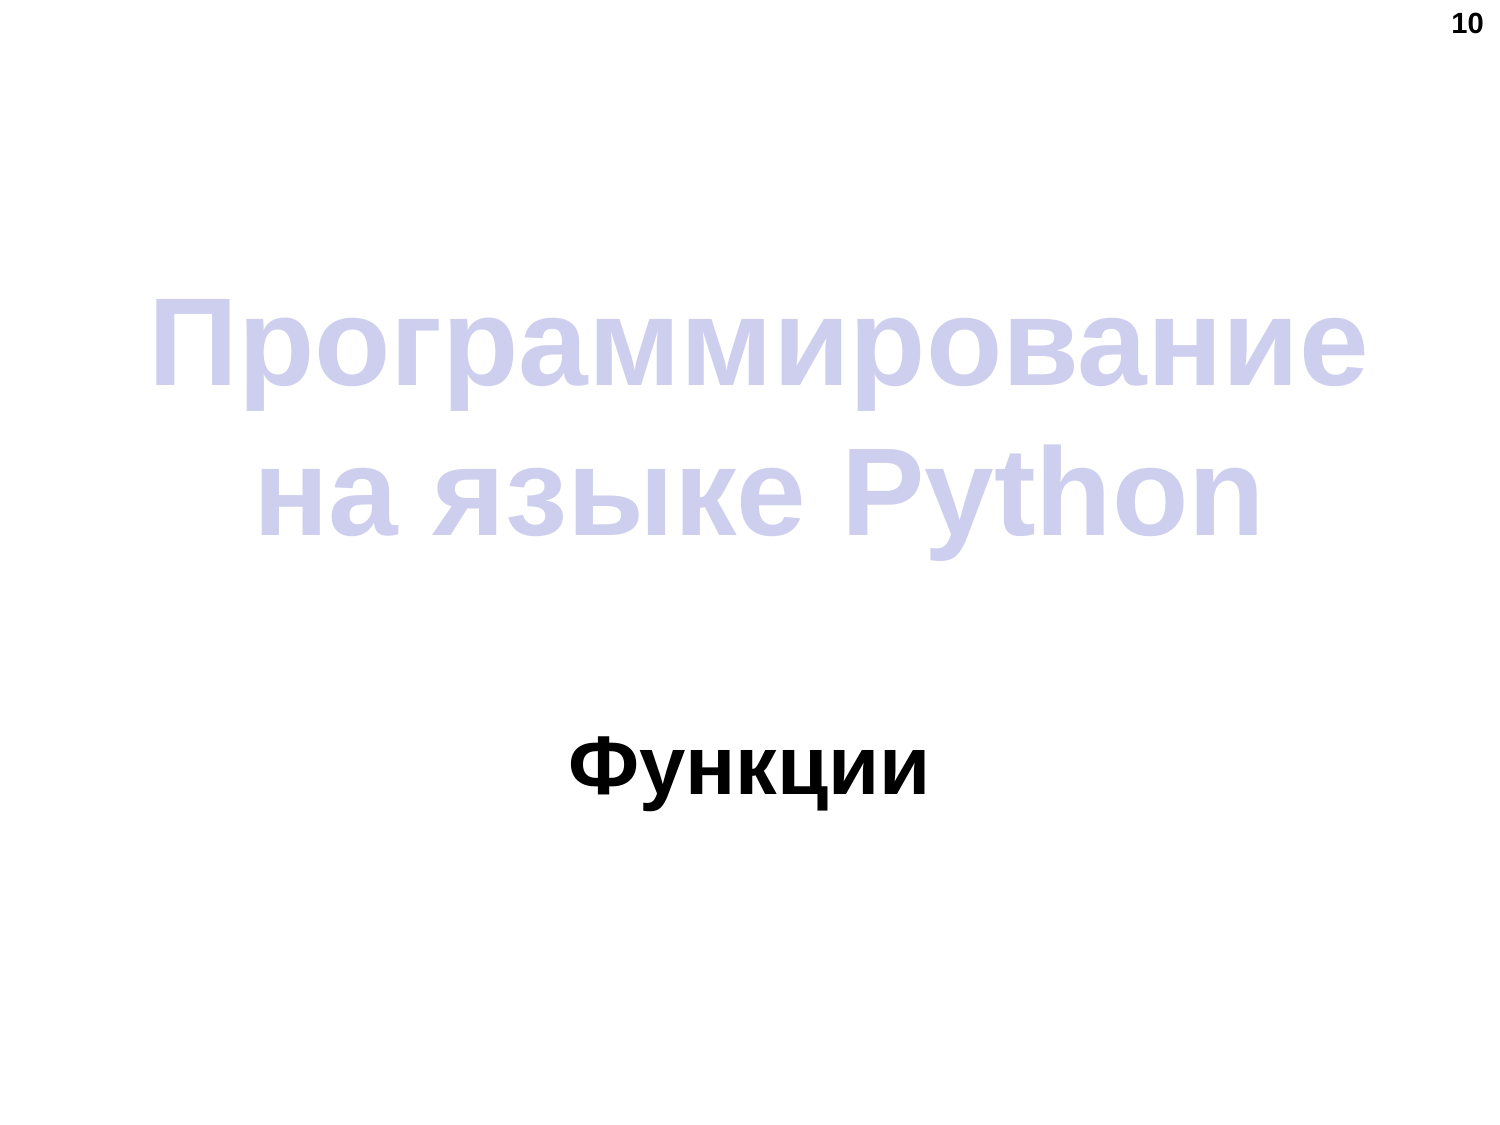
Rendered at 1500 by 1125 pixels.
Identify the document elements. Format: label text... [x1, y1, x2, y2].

title Программирование на языке Python [49, 288, 1469, 533]
slide_number 10 [1148, 0, 1500, 75]
subtitle Функции [309, 715, 1191, 942]
